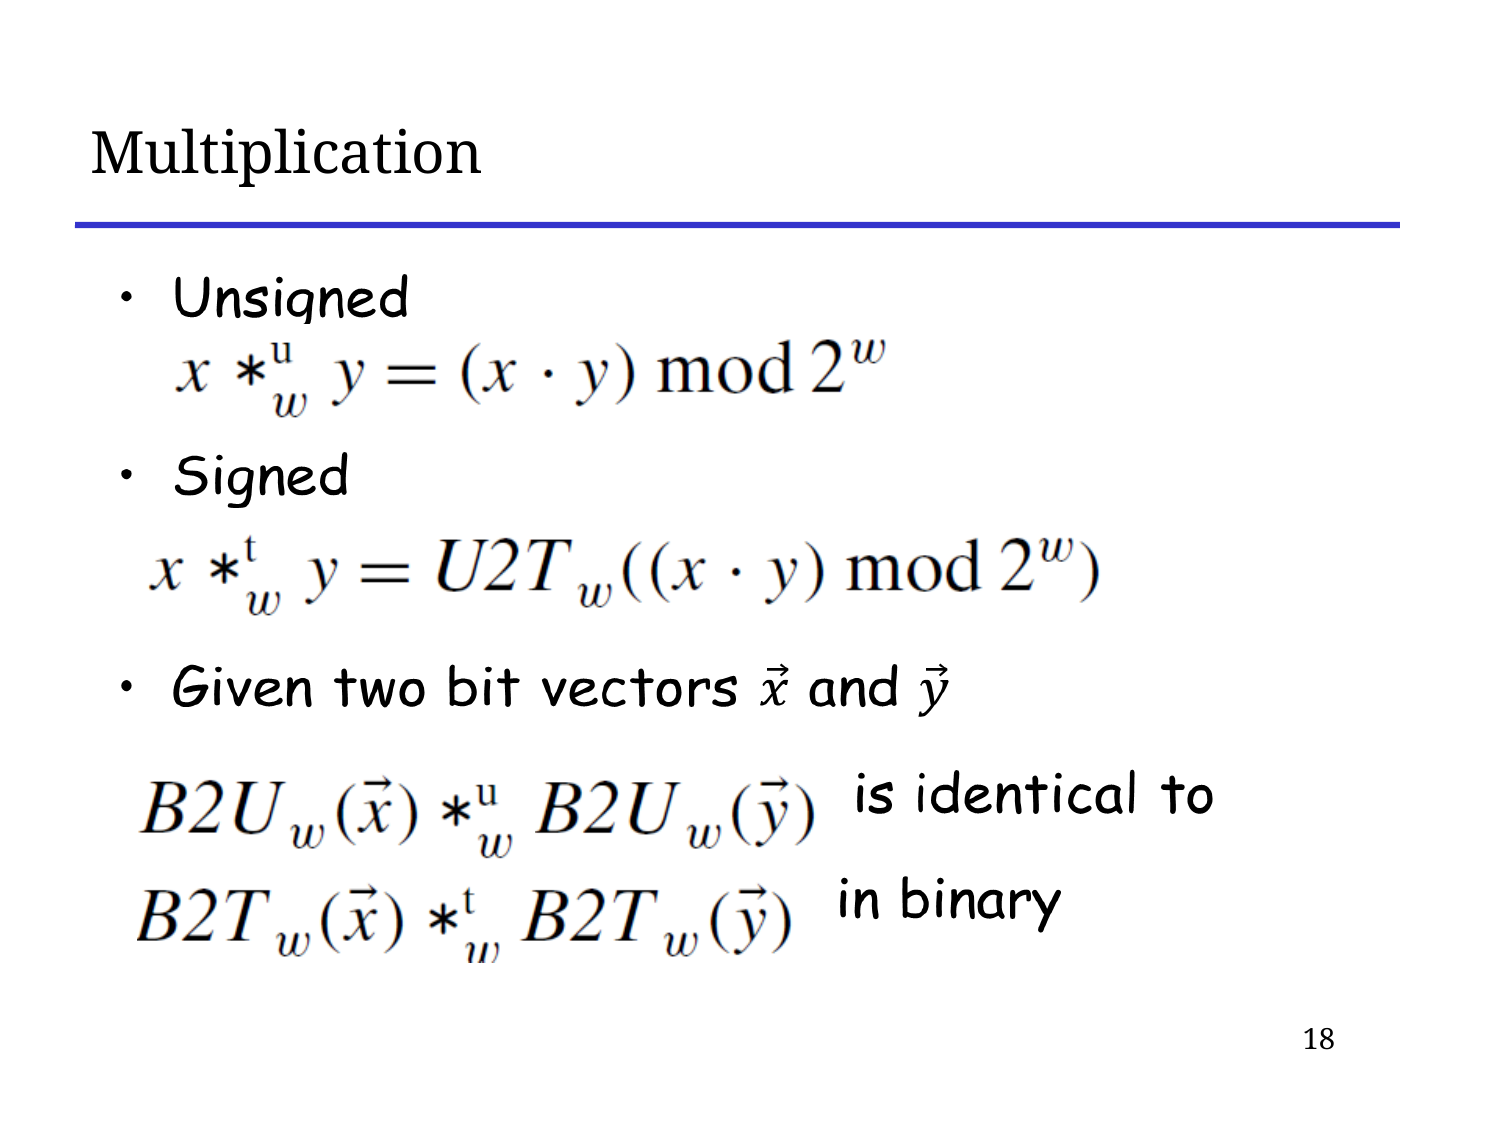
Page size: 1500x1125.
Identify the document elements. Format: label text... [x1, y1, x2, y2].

picture [173, 324, 901, 427]
picture [137, 880, 798, 963]
picture [137, 510, 1119, 626]
picture [535, 770, 826, 863]
title Multiplication [75, 75, 1400, 225]
list [75, 237, 1450, 963]
slide_number 18 [1137, 1012, 1351, 1088]
picture [137, 763, 519, 863]
